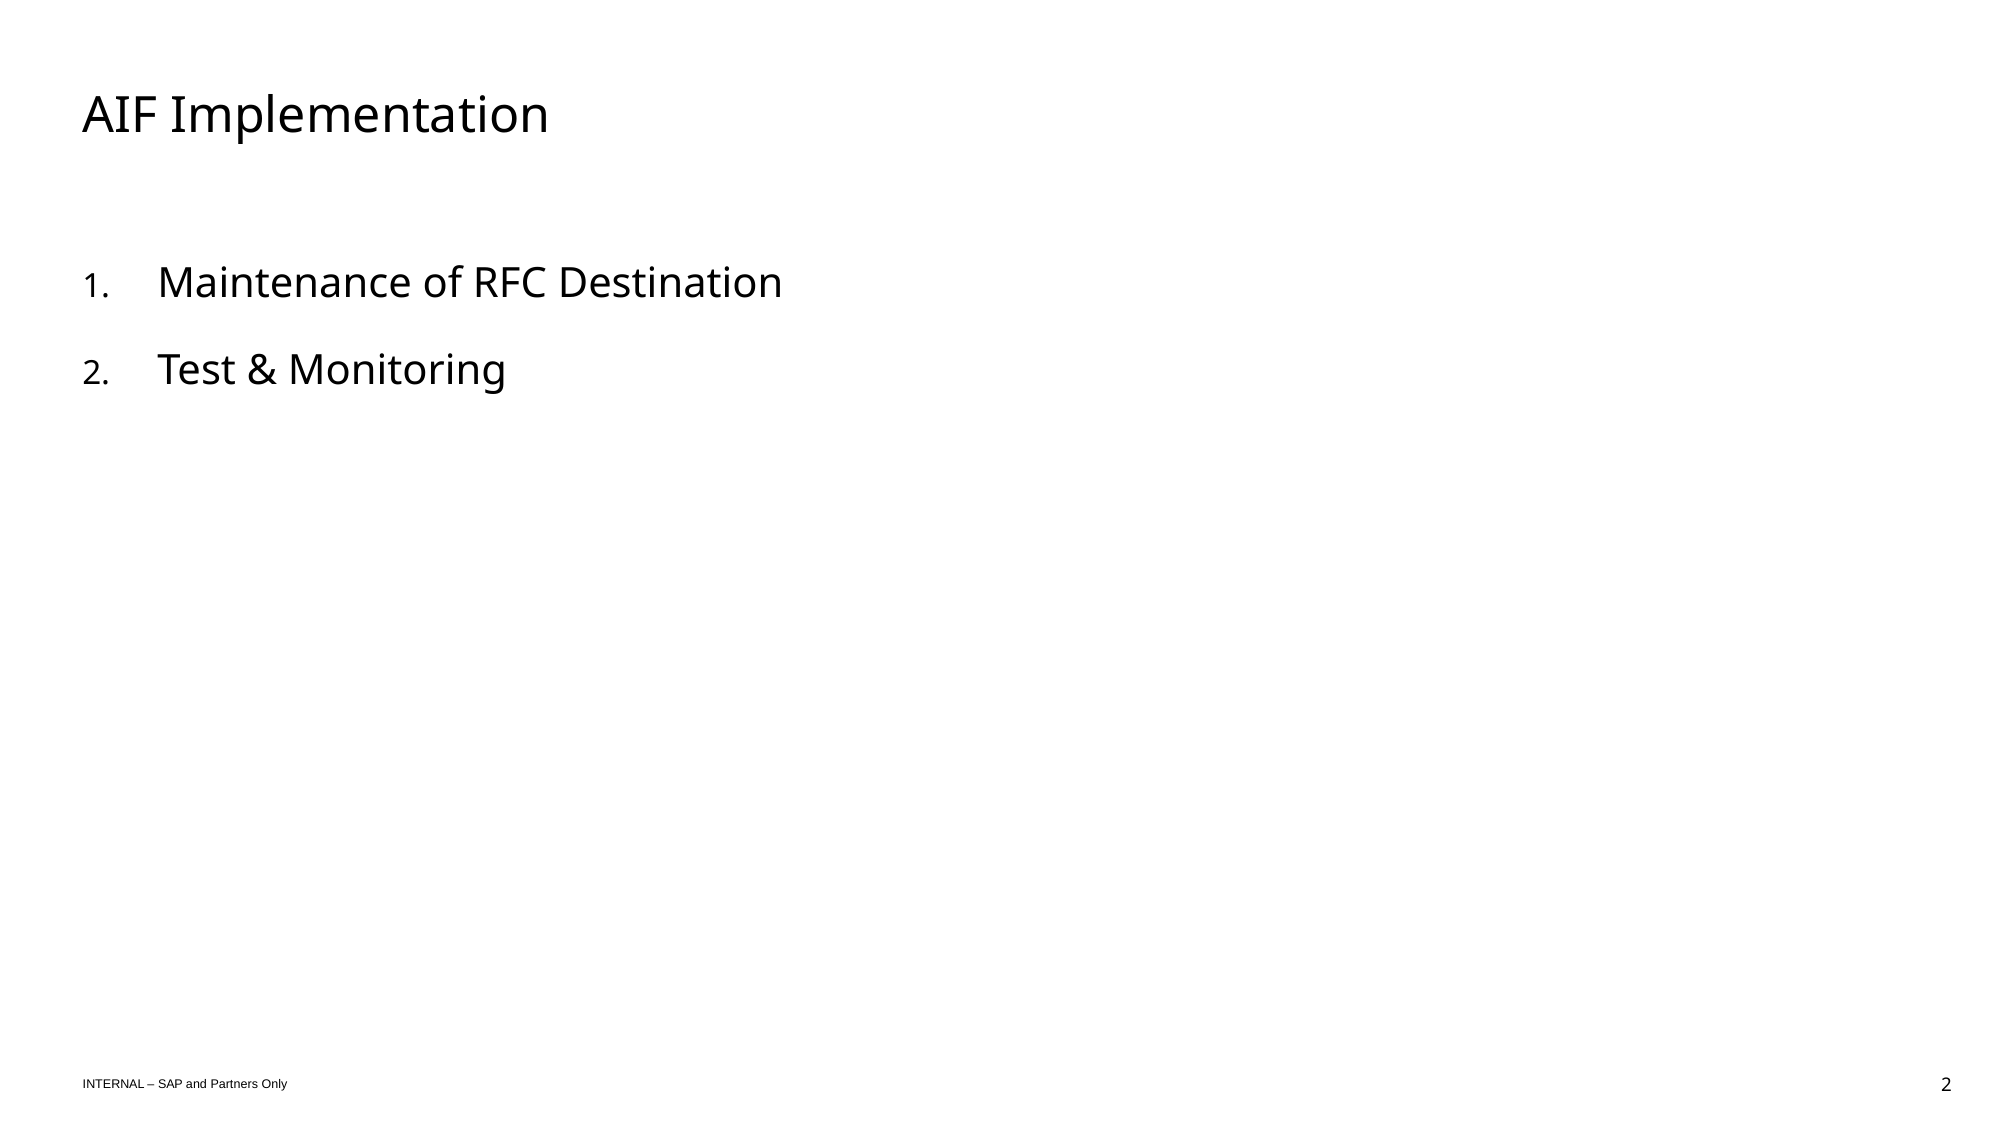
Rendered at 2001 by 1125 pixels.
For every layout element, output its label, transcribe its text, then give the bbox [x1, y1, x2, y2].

list Maintenance of RFC Destination Test & Monitoring [82, 255, 1918, 1041]
title AIF Implementation [82, 82, 1918, 144]
